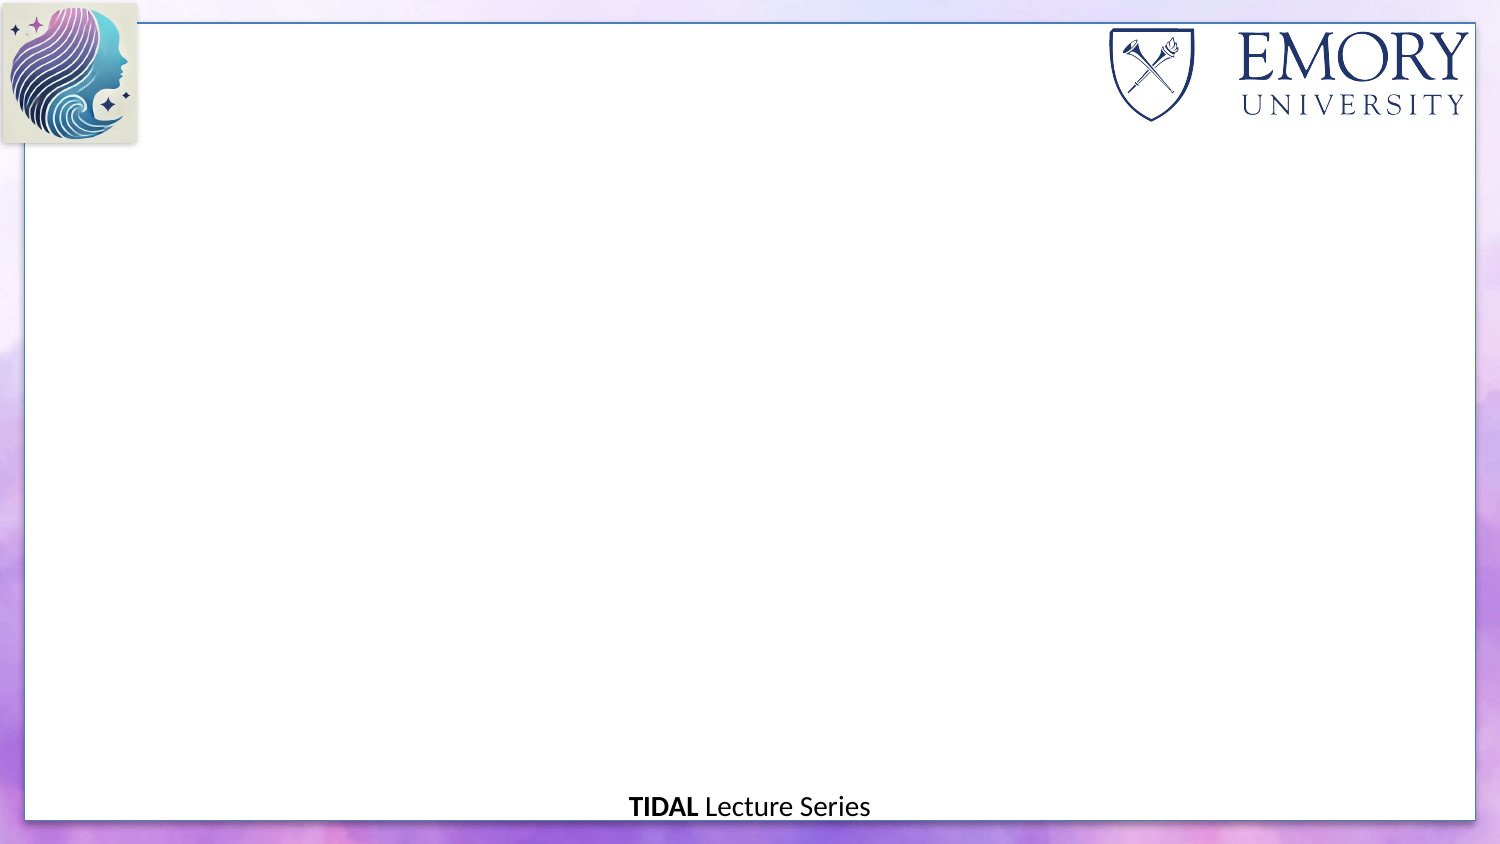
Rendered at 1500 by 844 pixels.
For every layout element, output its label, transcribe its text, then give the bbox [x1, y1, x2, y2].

text_box [24, 22, 1476, 821]
text_box TIDAL Lecture Series [611, 780, 888, 831]
picture [0, 0, 1500, 844]
